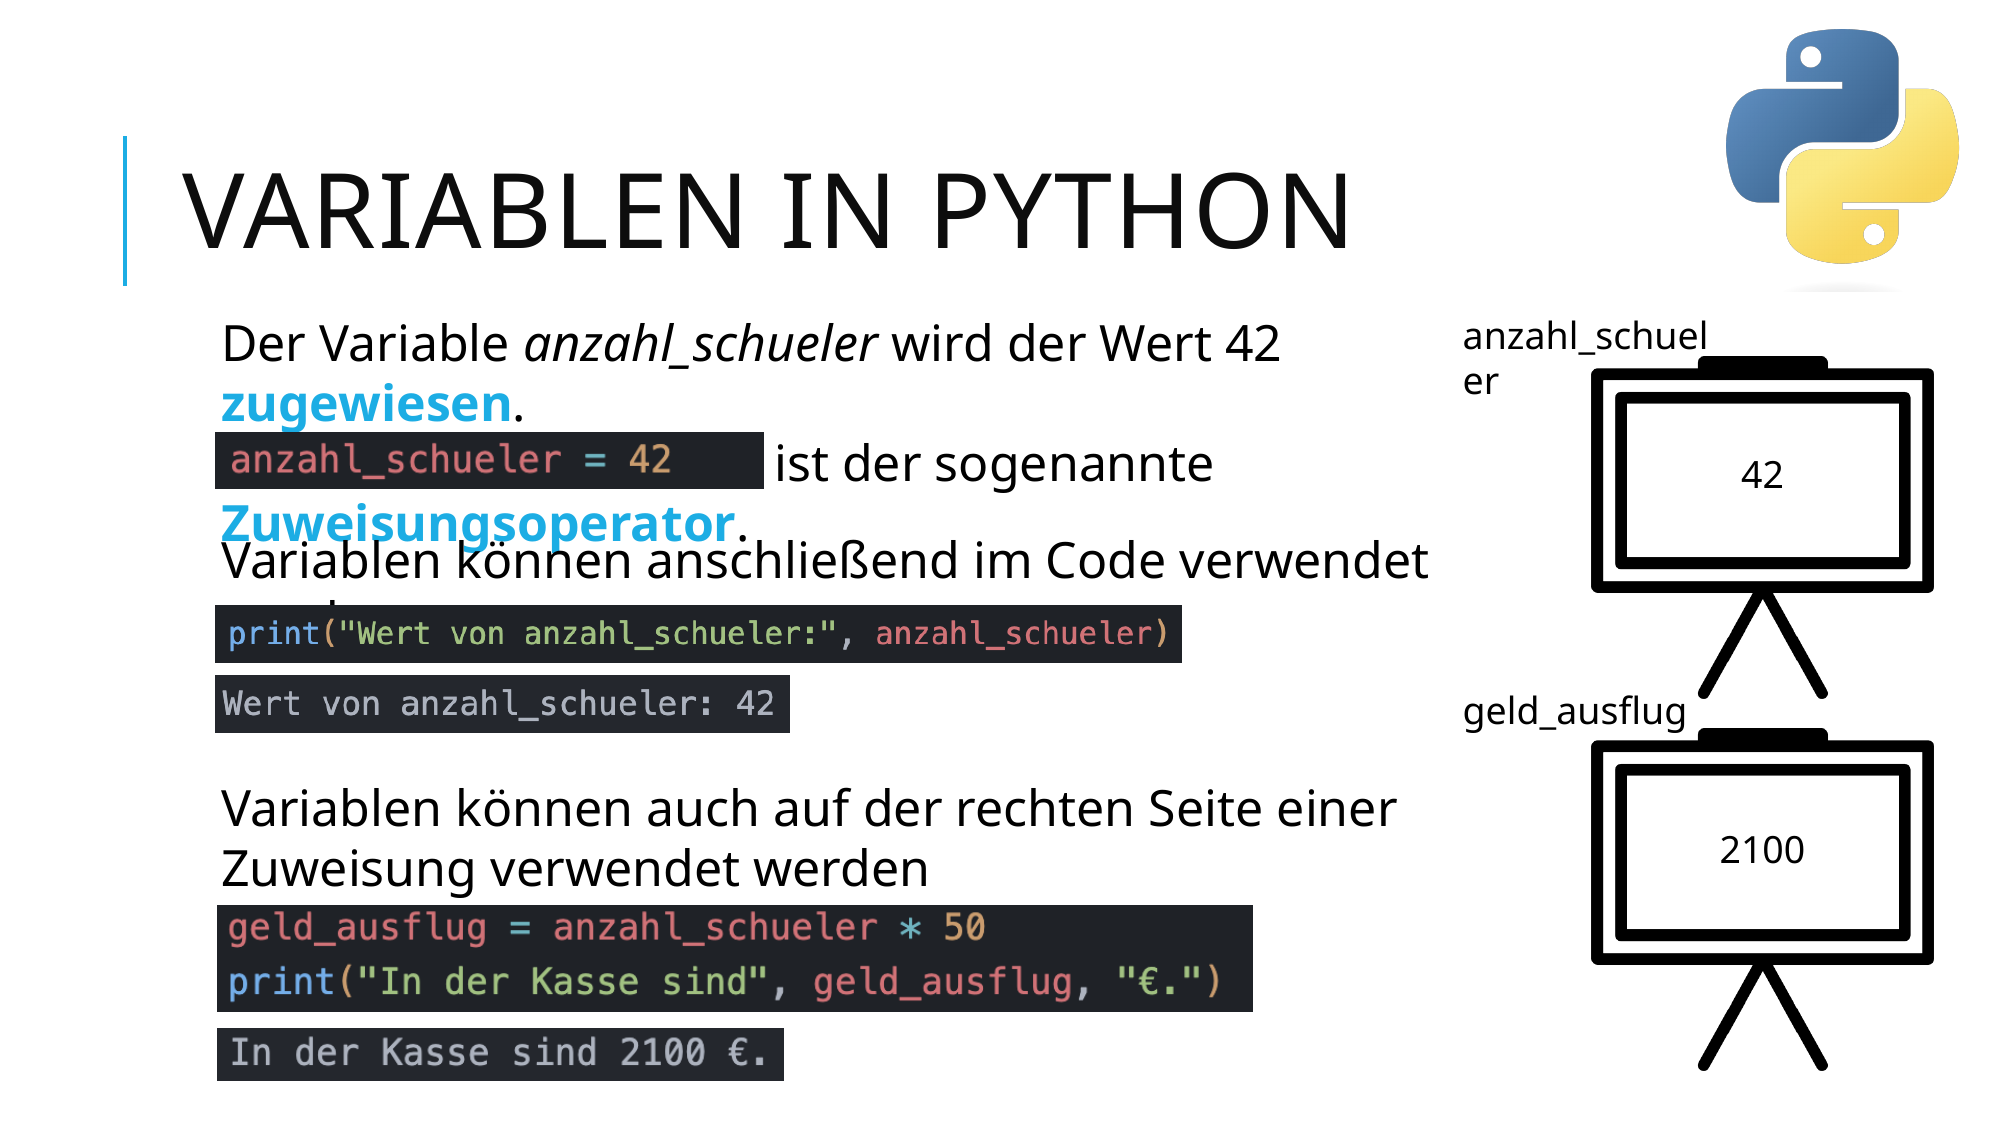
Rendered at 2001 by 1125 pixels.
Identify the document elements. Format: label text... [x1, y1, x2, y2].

picture [216, 1028, 785, 1082]
text_box Variablen können auch auf der rechten Seite einer Zuweisung verwendet werden [206, 768, 1584, 904]
text_box Der Variable anzahl_schueler wird der Wert 42 zugewiesen. Das Gleichheitszeichen ist der sogenannte Zuweisungsoperator. [206, 342, 1544, 520]
title Variablen in Python [168, 96, 1763, 342]
text_box anzahl_schueler [1447, 304, 1735, 410]
text_box geld_ausflug [1447, 679, 1735, 740]
picture [217, 905, 1253, 1012]
text_box Variablen können anschließend im Code verwendet werden. [206, 520, 1584, 656]
picture [1591, 356, 1934, 700]
picture [215, 675, 790, 733]
picture [215, 432, 764, 489]
picture [215, 605, 1182, 663]
picture [1726, 29, 1967, 293]
picture [1591, 728, 1934, 1071]
